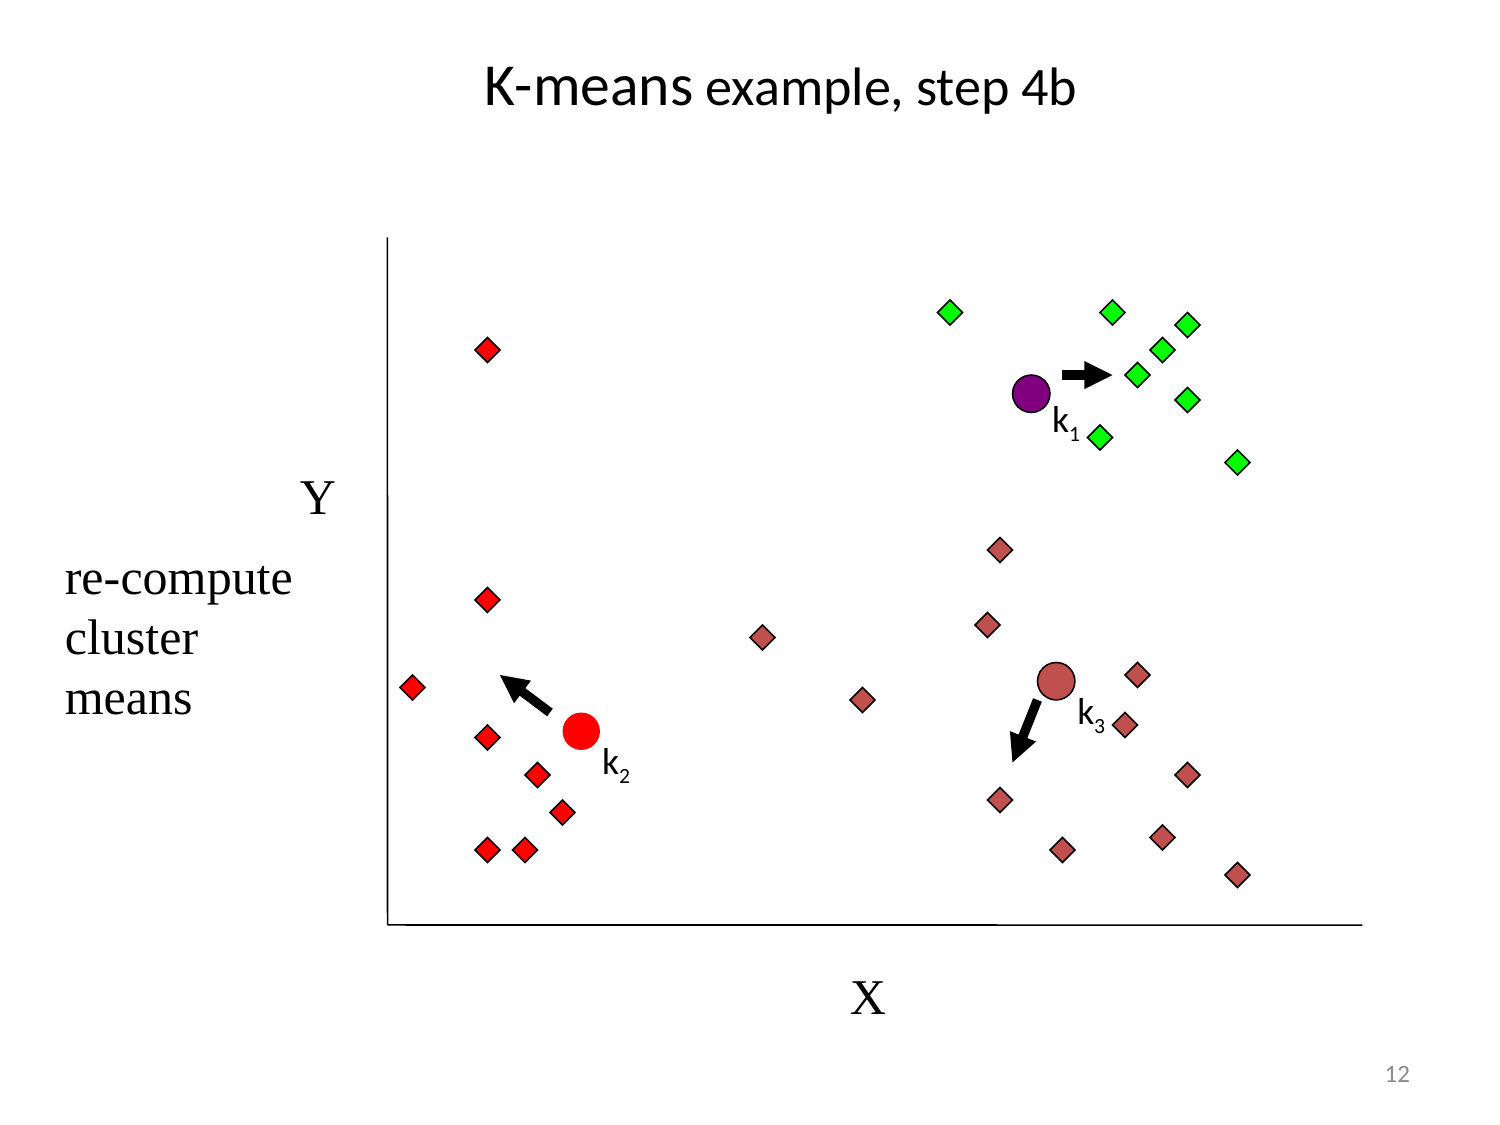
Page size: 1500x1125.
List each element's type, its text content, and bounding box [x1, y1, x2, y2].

text_box re-compute cluster means [49, 537, 279, 733]
title K-means example, step 4b [112, 37, 1450, 125]
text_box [562, 712, 676, 801]
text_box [284, 237, 1363, 1032]
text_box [1012, 374, 1126, 463]
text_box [1037, 662, 1151, 751]
slide_number 12 [1074, 1042, 1425, 1103]
